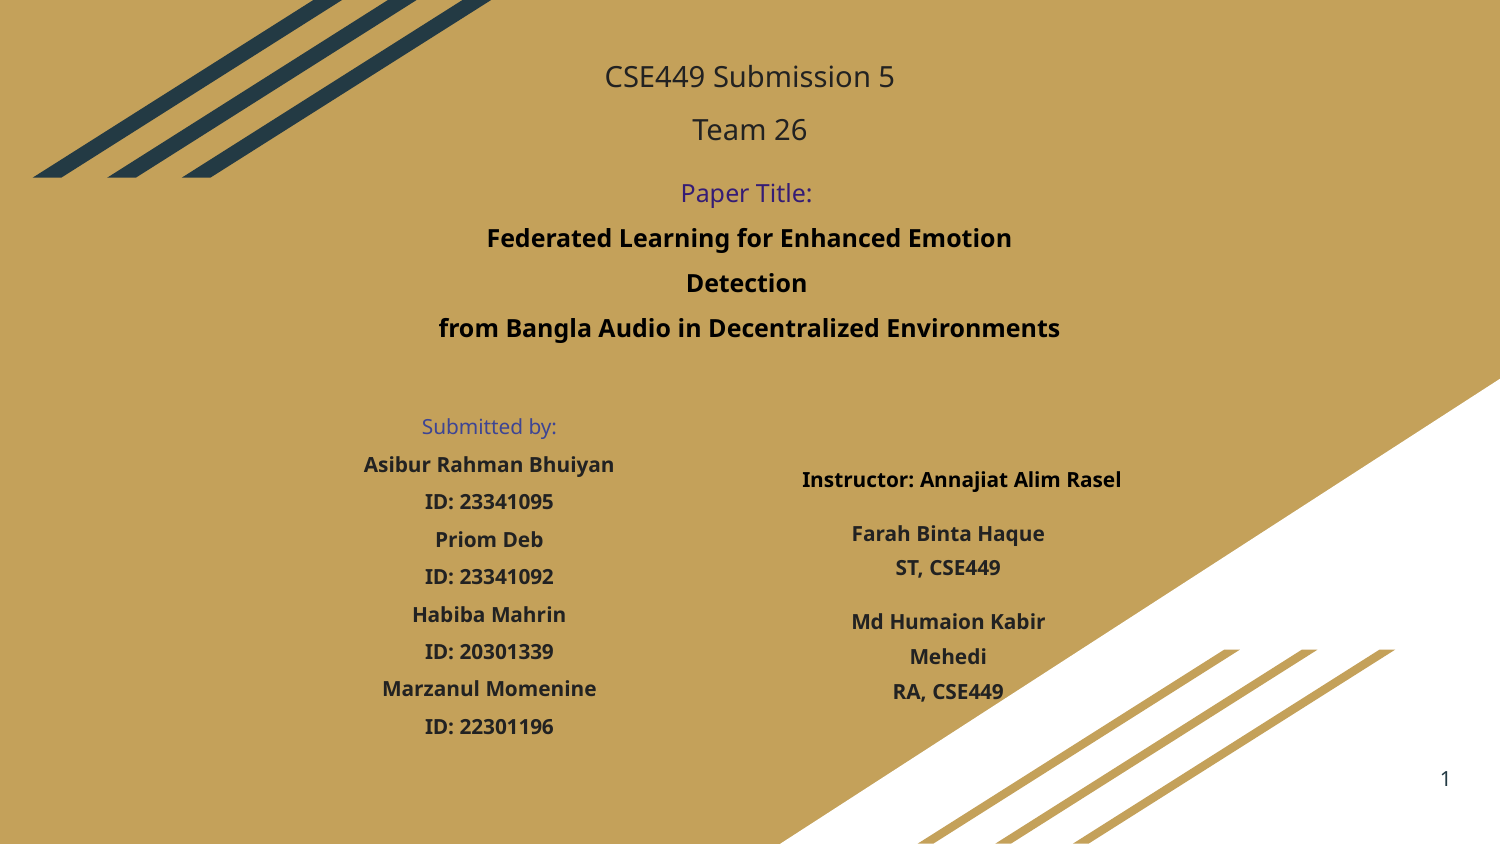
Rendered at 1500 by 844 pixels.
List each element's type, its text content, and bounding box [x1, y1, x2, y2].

slide_number 1 [1376, 745, 1467, 810]
title Paper Title: Federated Learning for Enhanced Emotion Detection from Bangla Audio in Decentralized Environments [414, 158, 1086, 347]
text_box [291, 367, 1195, 811]
text_box CSE449 Submission 5 Team 26 [503, 38, 996, 149]
